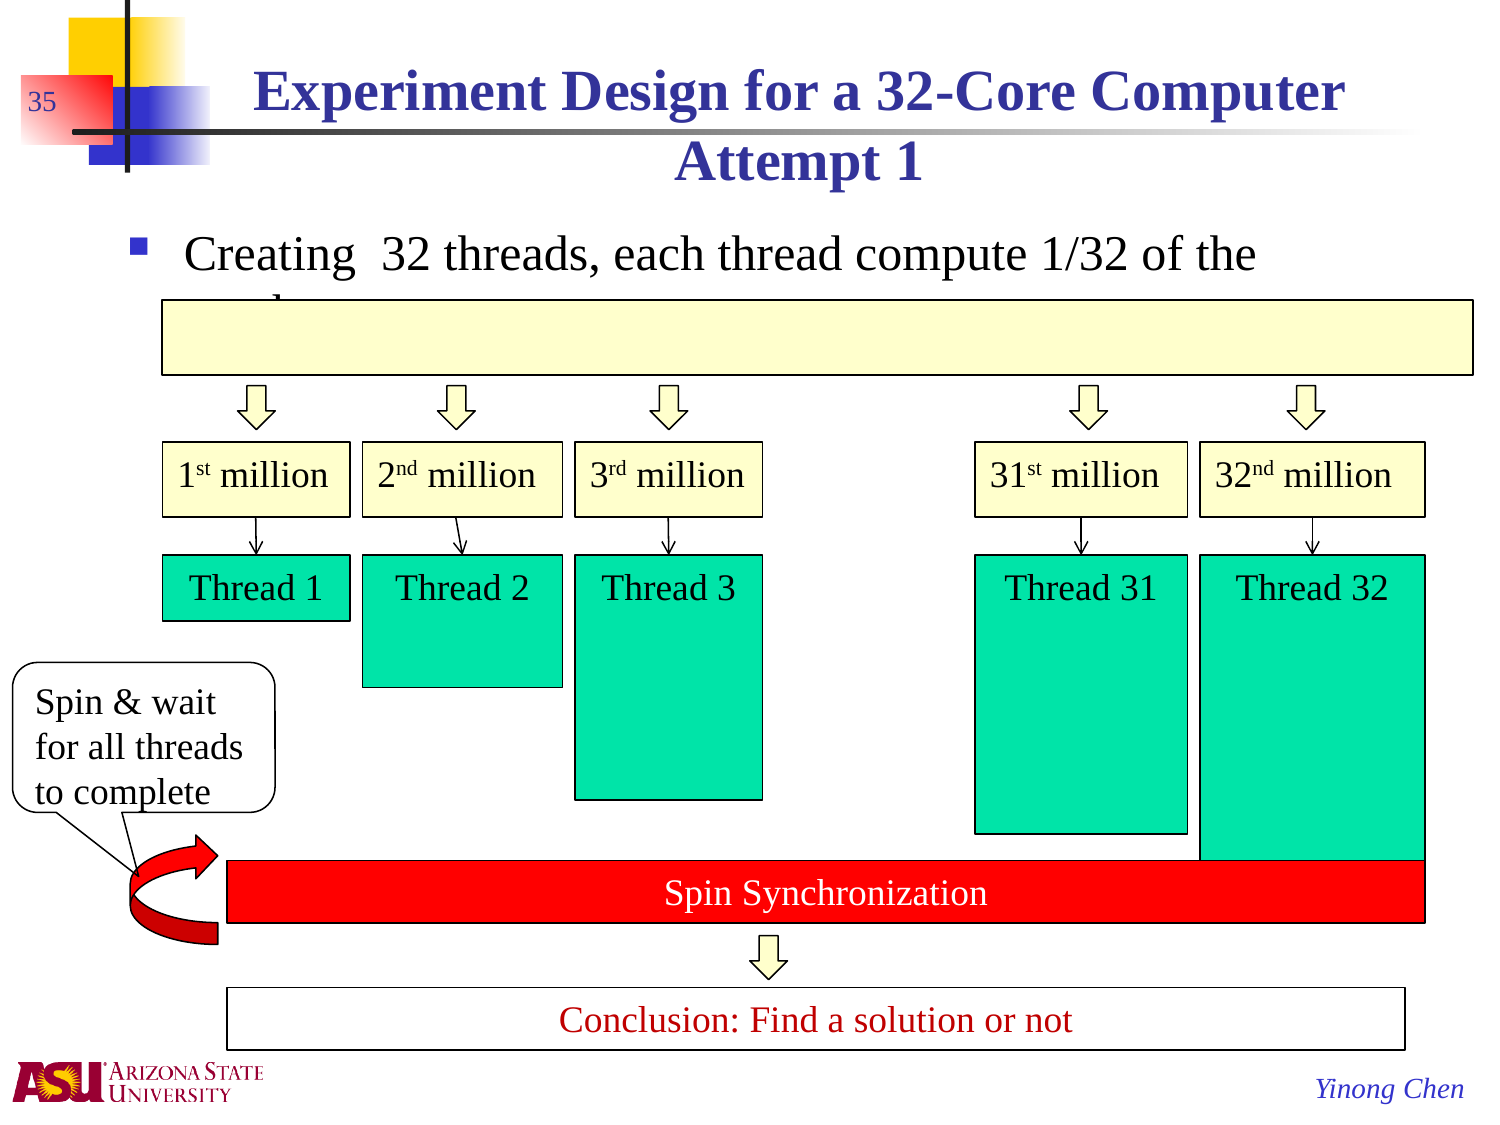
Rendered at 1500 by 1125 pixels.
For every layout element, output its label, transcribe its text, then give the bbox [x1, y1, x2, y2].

text_box Thread 31 [974, 555, 1188, 834]
text_box Thread 32 [1199, 555, 1425, 860]
text_box [749, 935, 788, 980]
text_box Thread 1 [162, 555, 350, 622]
text_box [161, 299, 1474, 375]
text_box 31st million [974, 442, 1188, 518]
text_box Thread 3 [575, 555, 763, 800]
picture [12, 1062, 263, 1102]
text_box [437, 385, 476, 430]
text_box 3rd million [575, 442, 763, 518]
slide_number 35 [12, 49, 141, 126]
text_box [1069, 385, 1108, 430]
text_box Spin & wait for all threads to complete [12, 662, 276, 877]
title Experiment Design for a 32-Core Computer Attempt 1 [112, 49, 1488, 201]
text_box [455, 516, 463, 556]
list Creating 32 threads, each thread compute 1/32 of the numbers. [112, 212, 1470, 413]
text_box Conclusion: Find a solution or not [227, 987, 1405, 1050]
text_box [650, 385, 688, 430]
text_box [237, 385, 276, 430]
text_box 2nd million [362, 442, 563, 518]
text_box 1st million [162, 442, 350, 518]
text_box [1287, 385, 1325, 430]
text_box 32nd million [1199, 442, 1425, 518]
text_box Thread 2 [362, 555, 563, 688]
text_box [130, 835, 218, 945]
text_box Spin Synchronization [227, 860, 1425, 924]
